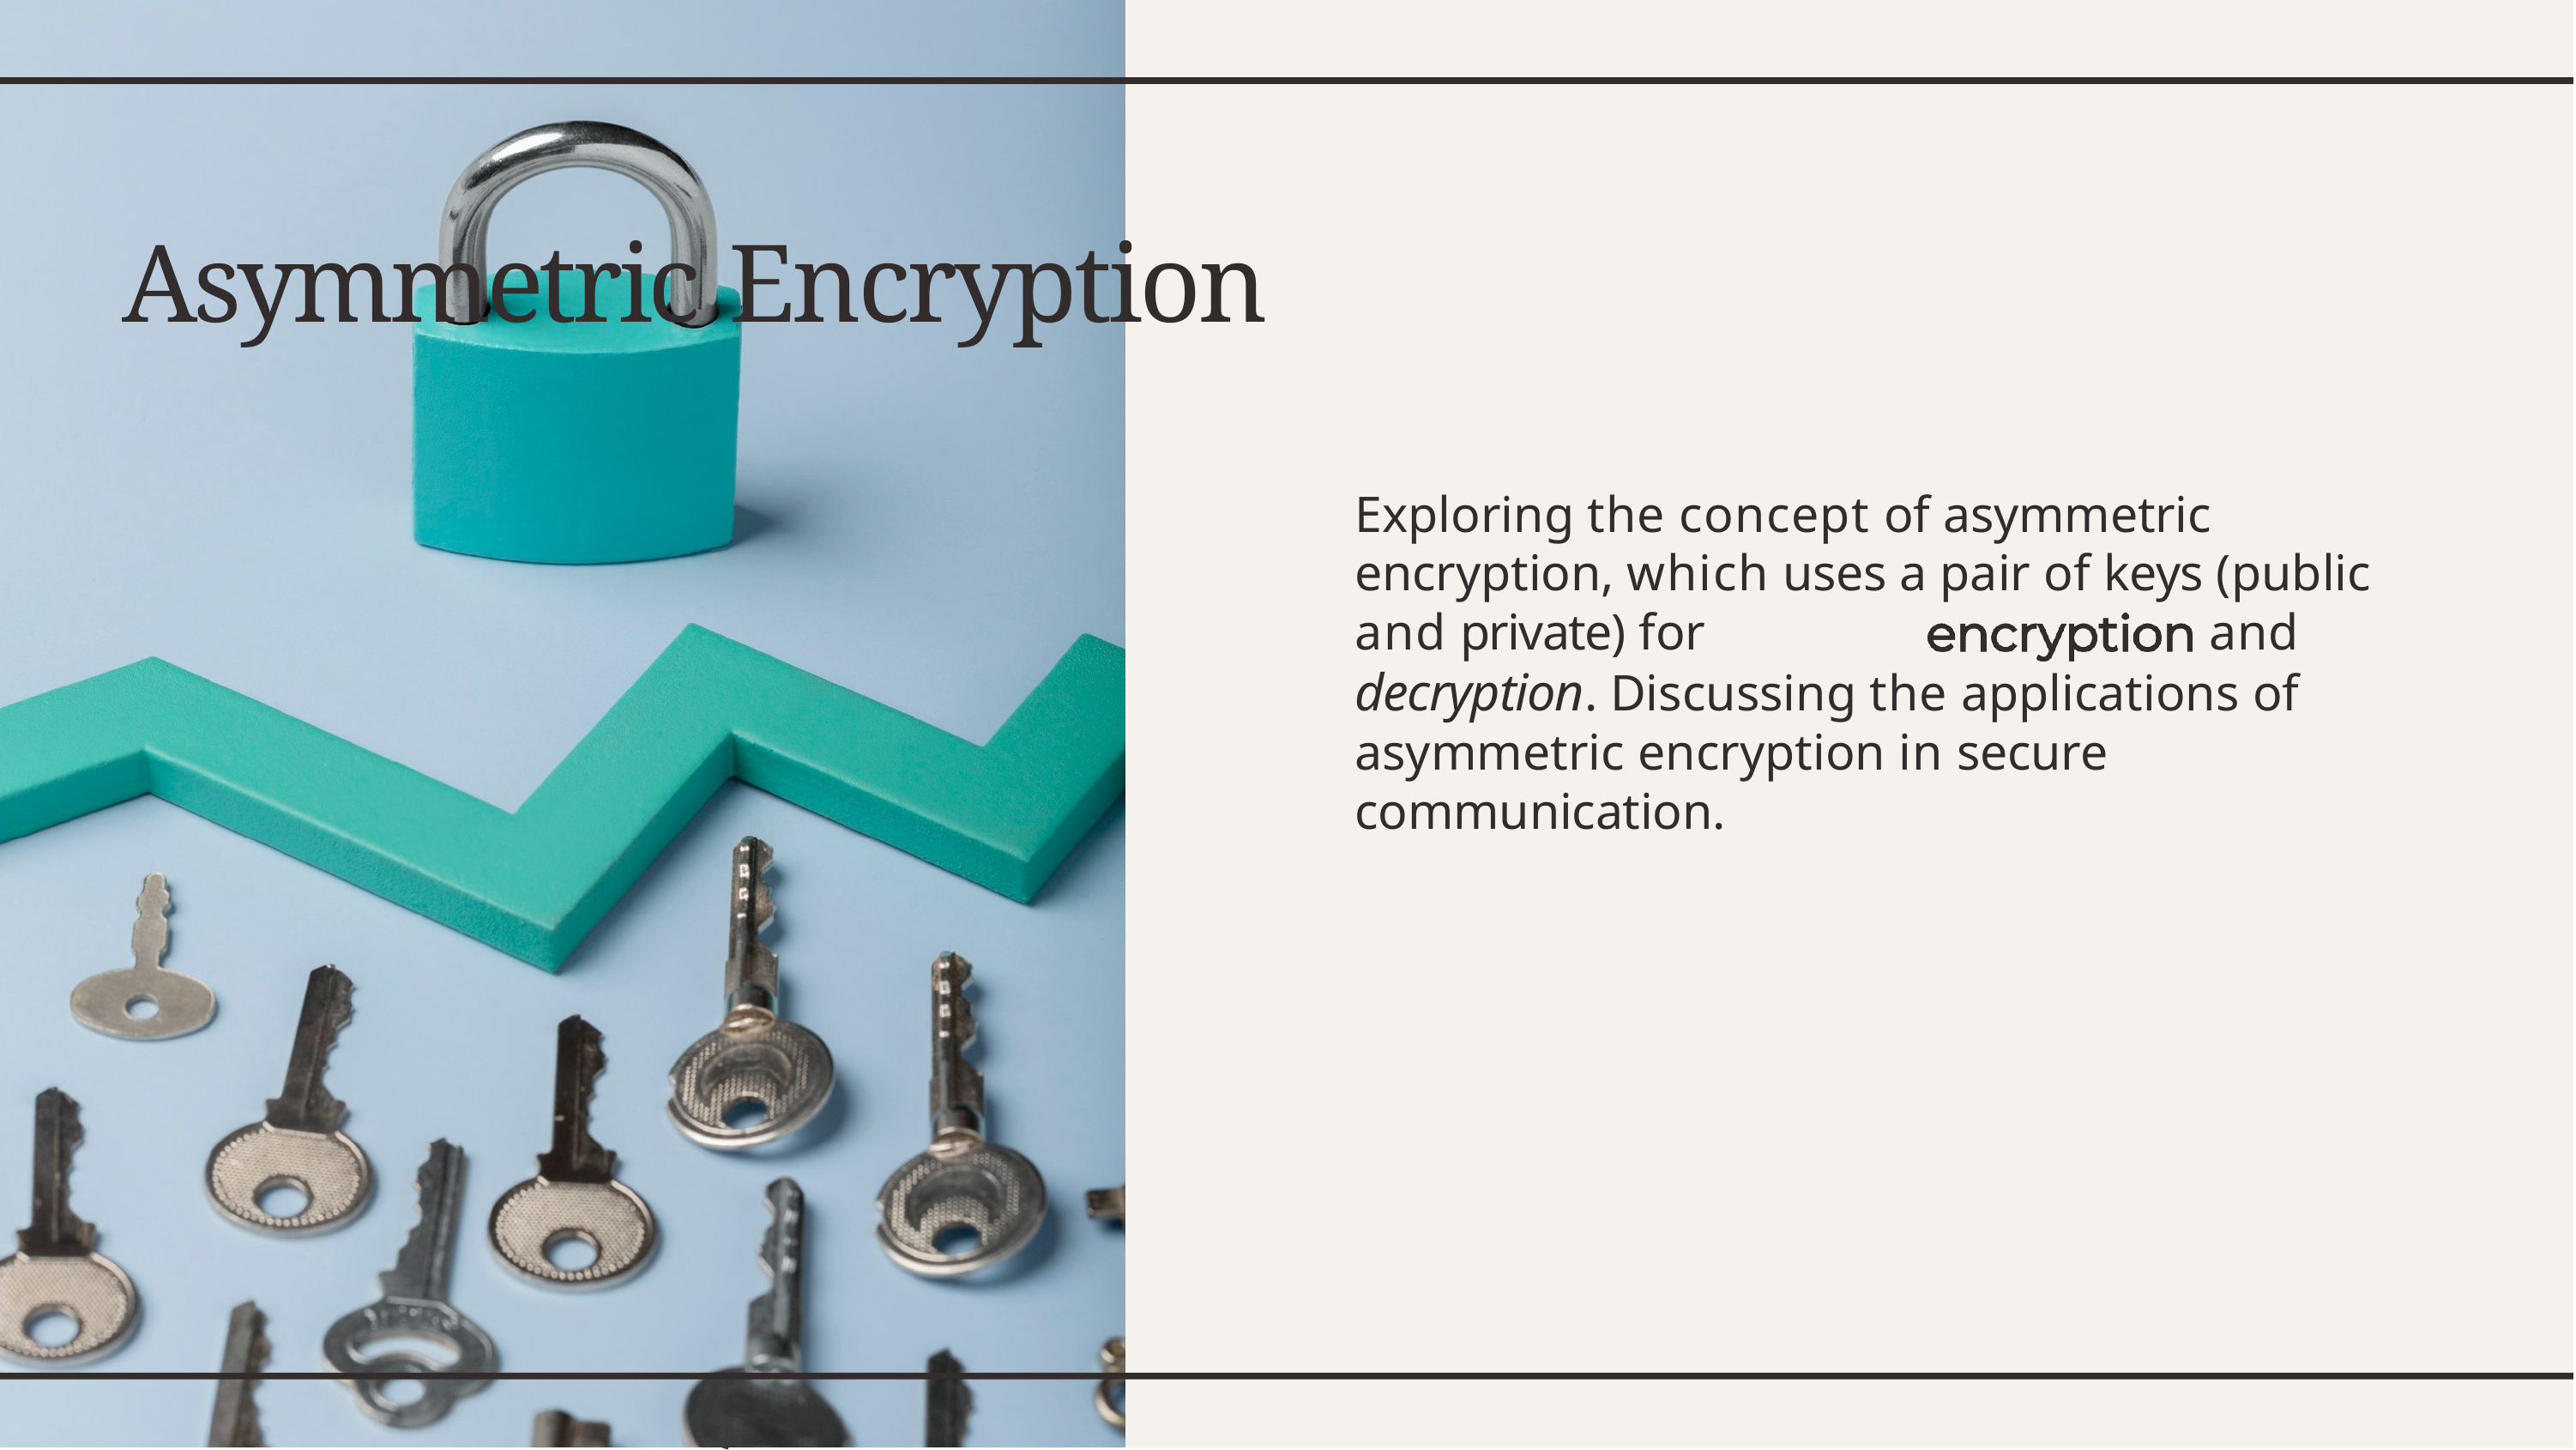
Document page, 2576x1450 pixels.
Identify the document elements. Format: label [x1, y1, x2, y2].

picture [1927, 613, 2193, 662]
text_box [0, 0, 2574, 1450]
